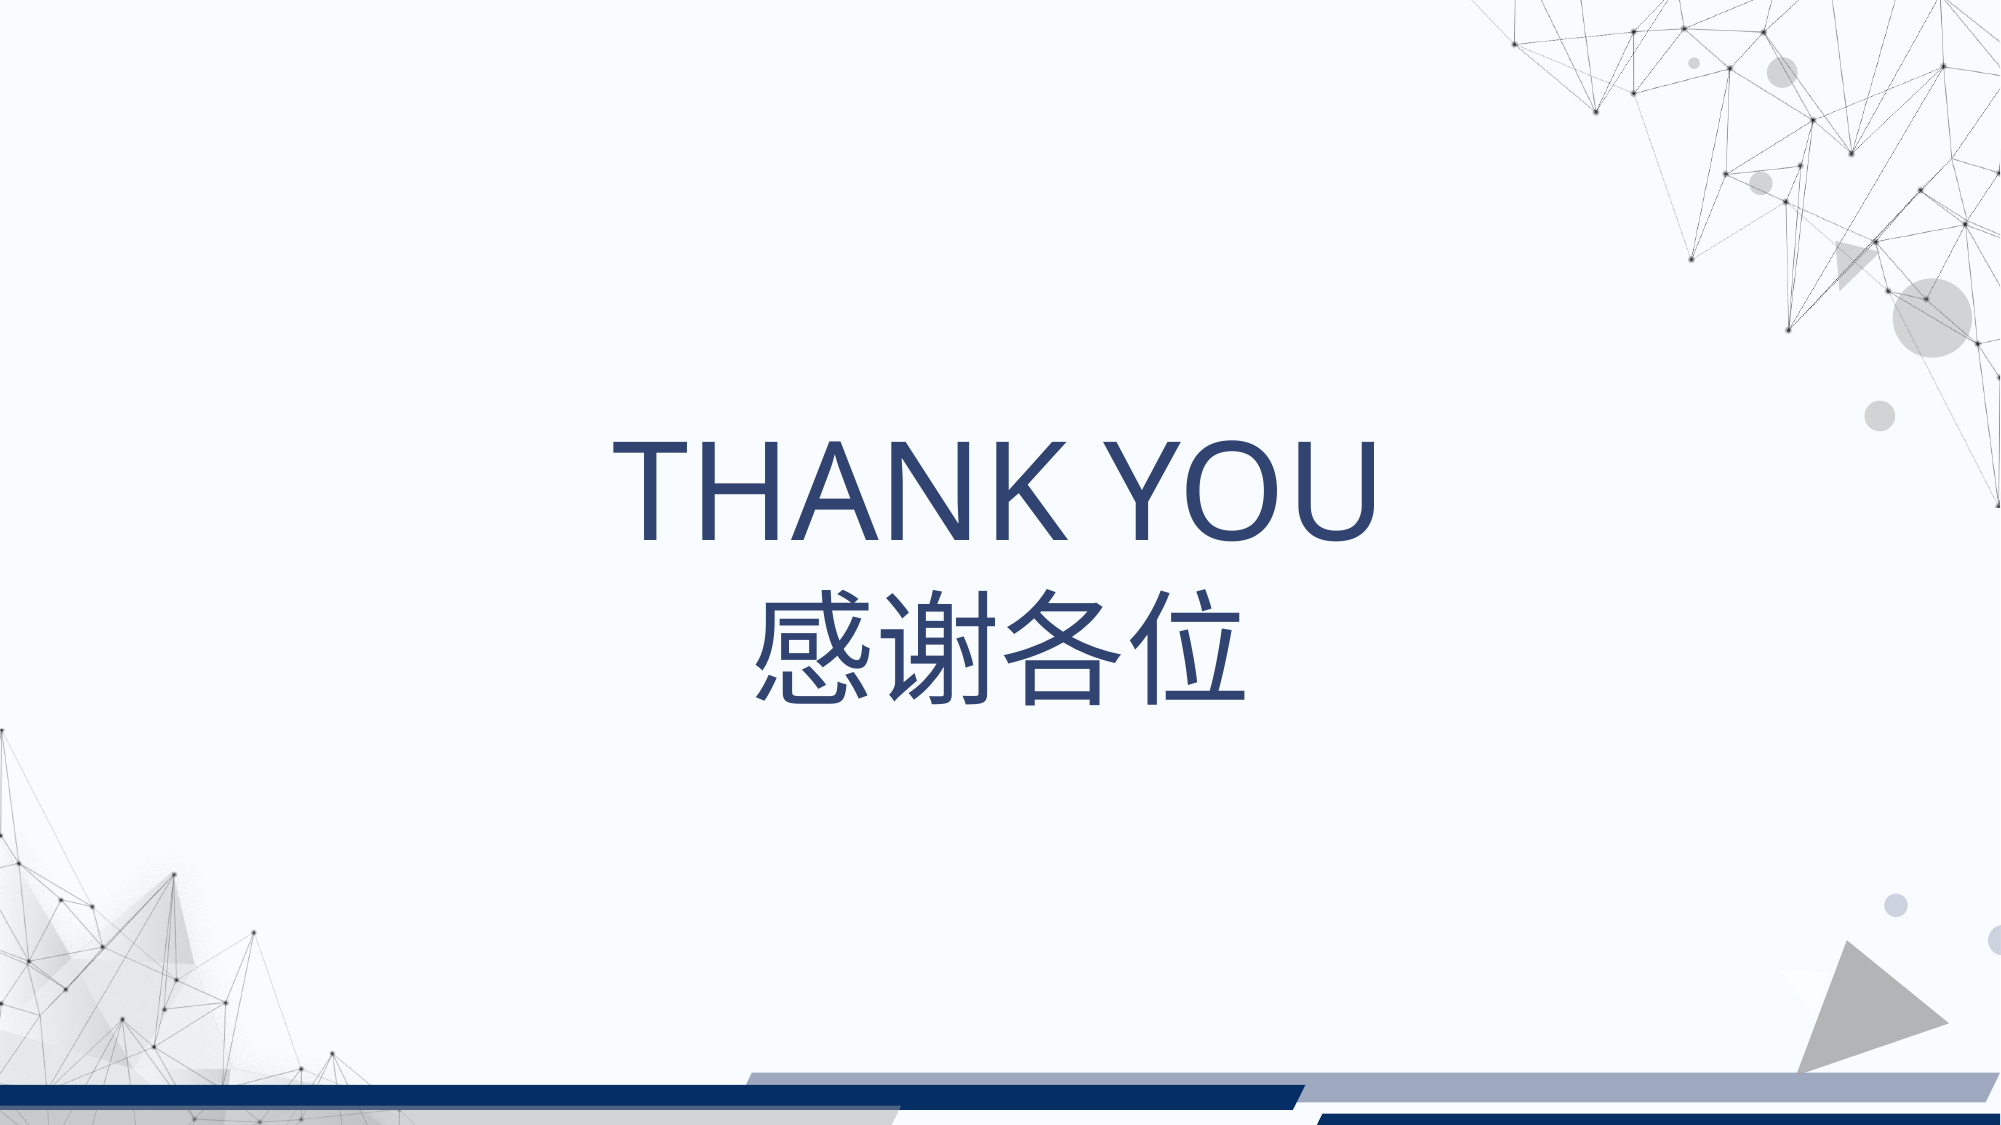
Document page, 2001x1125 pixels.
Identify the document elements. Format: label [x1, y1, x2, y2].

picture [0, 729, 441, 1084]
text_box [620, 402, 1380, 722]
picture [1470, 0, 2001, 508]
